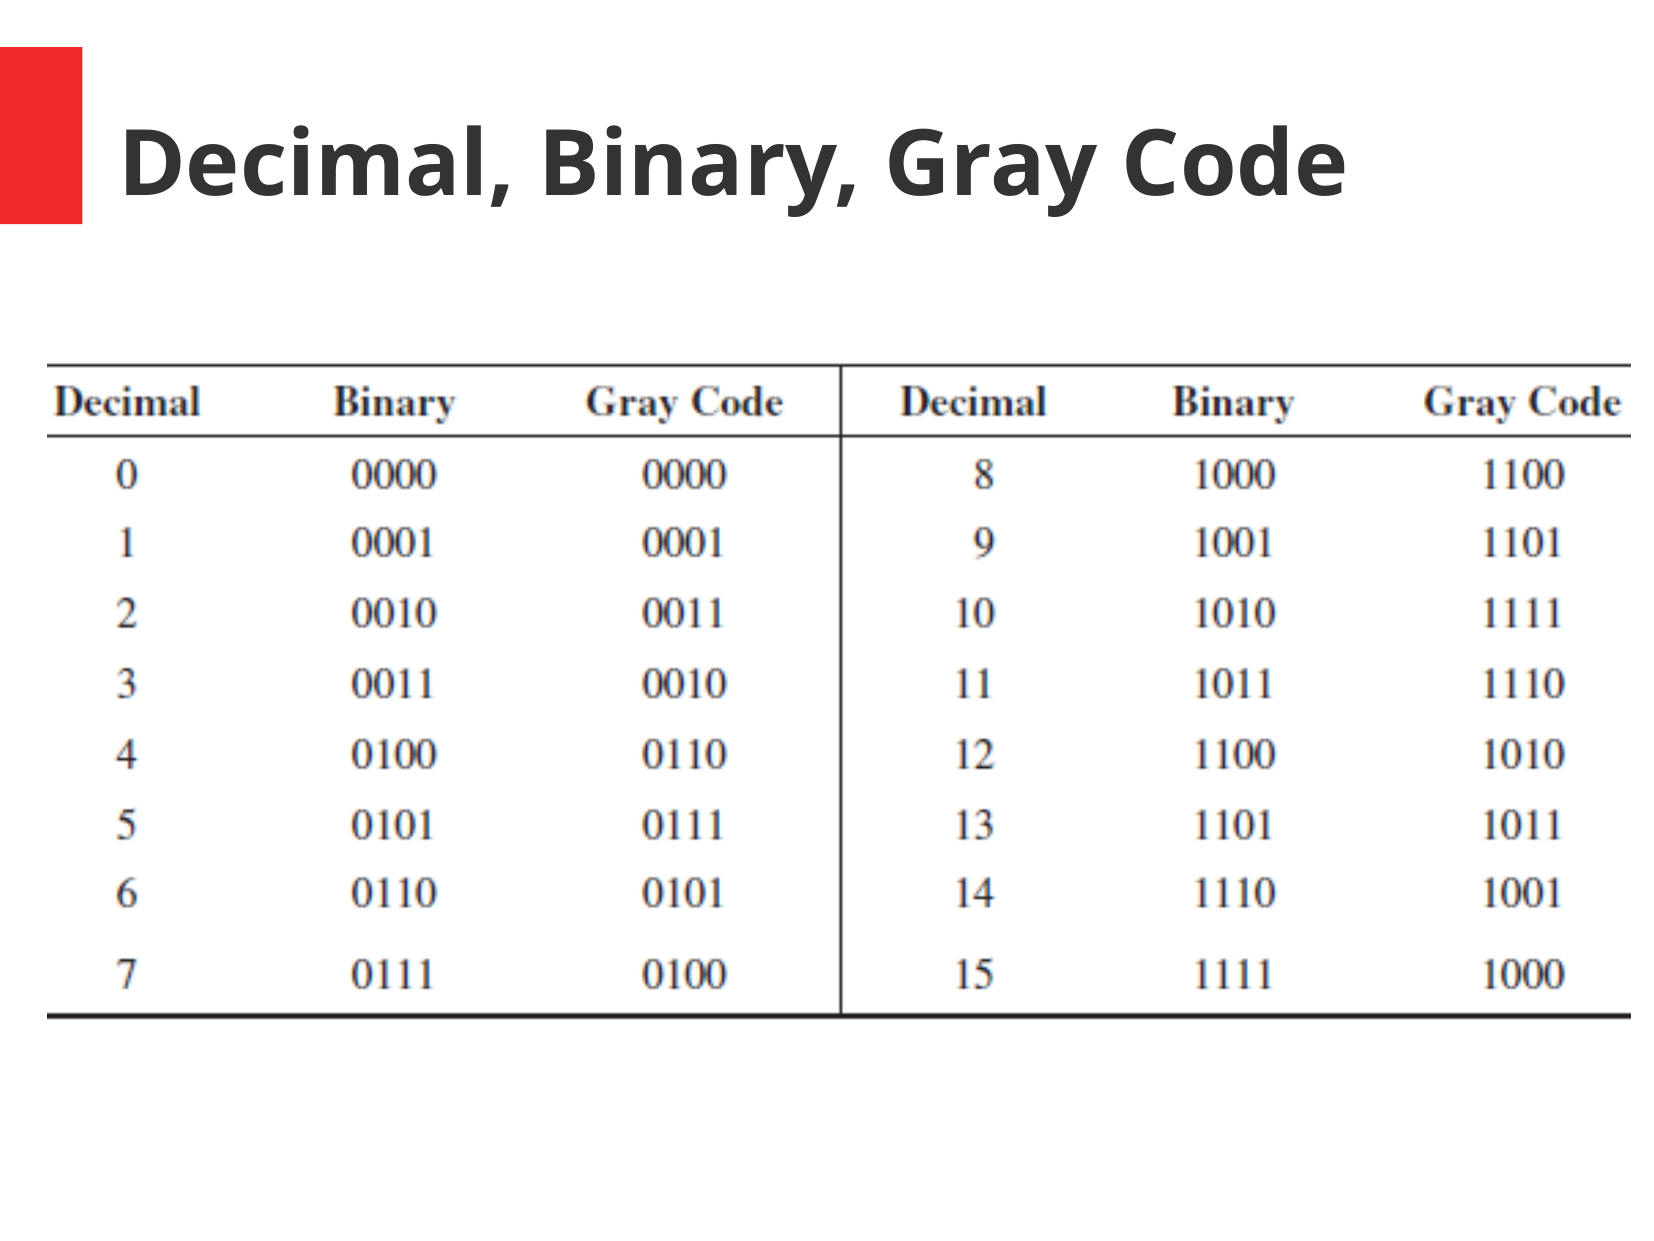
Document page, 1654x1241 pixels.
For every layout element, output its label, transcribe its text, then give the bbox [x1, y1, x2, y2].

picture [47, 354, 1631, 1025]
title Decimal, Binary, Gray Code [118, 49, 1569, 255]
